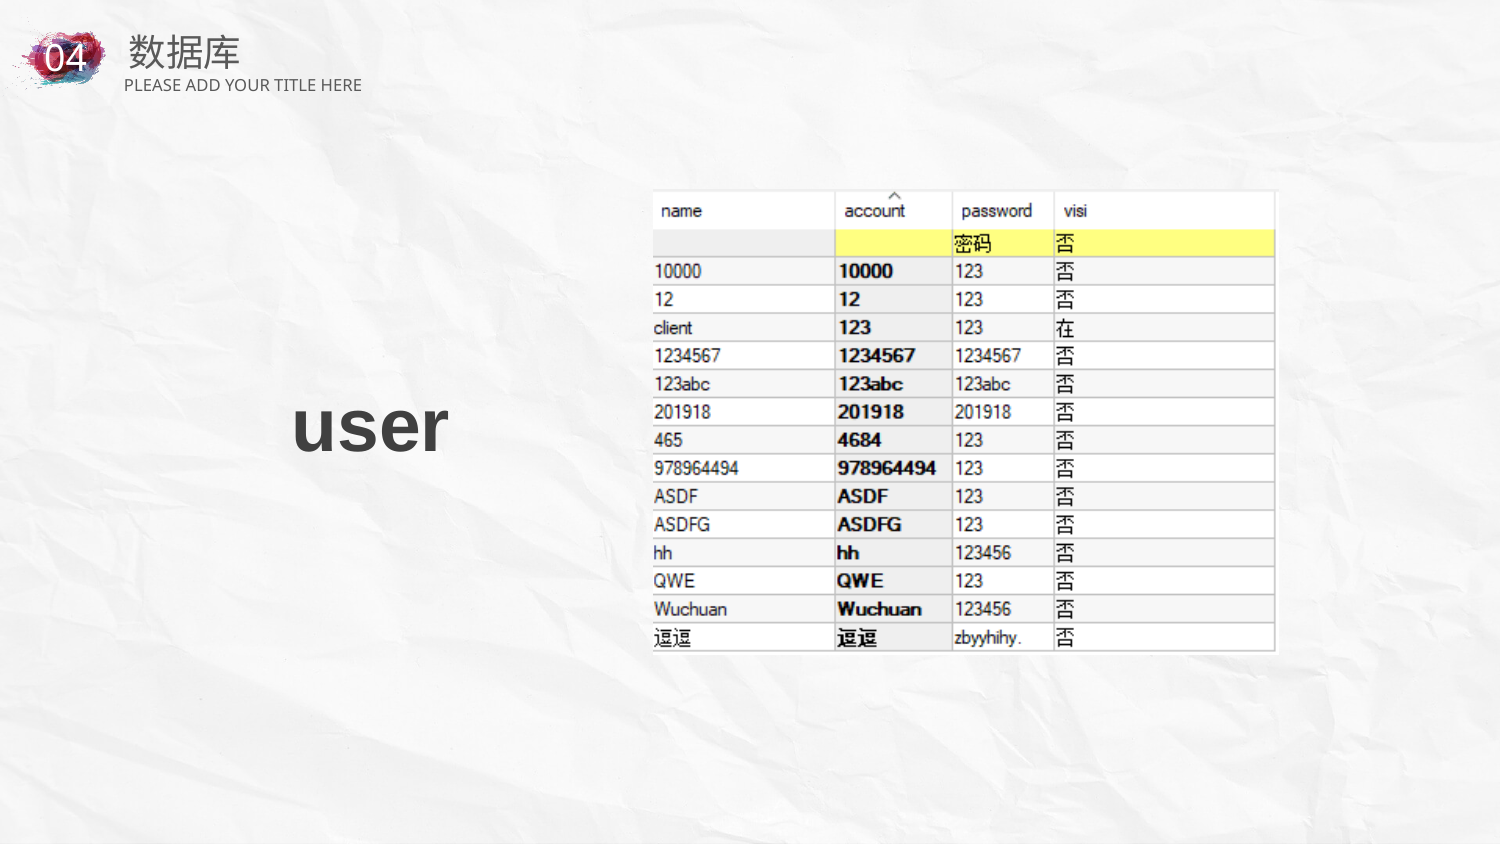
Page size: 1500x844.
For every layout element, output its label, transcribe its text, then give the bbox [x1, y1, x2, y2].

picture [653, 188, 1279, 655]
text_box PLEASE ADD YOUR TITLE HERE [123, 67, 383, 102]
picture [0, 13, 110, 100]
text_box user [276, 368, 466, 474]
text_box 数据库 [128, 20, 479, 83]
